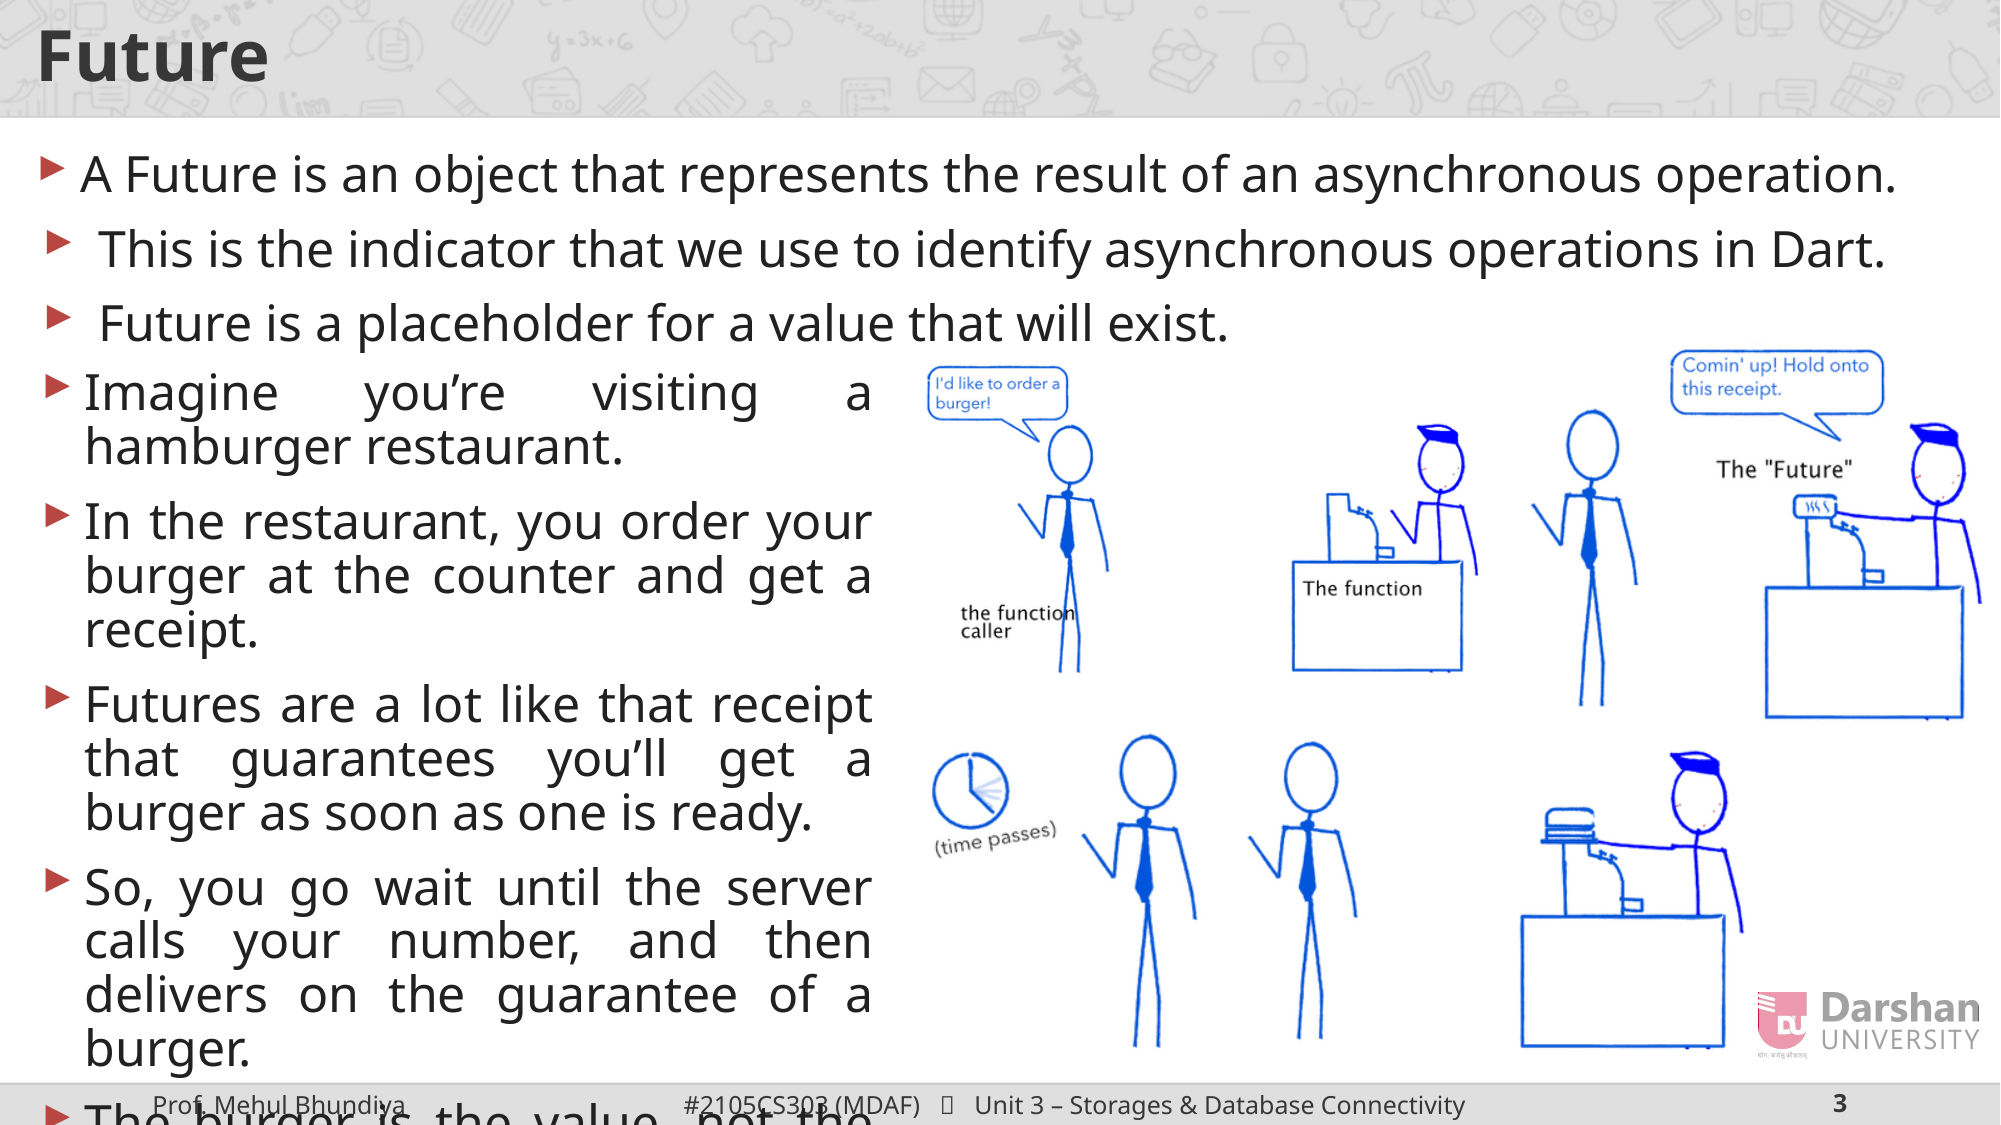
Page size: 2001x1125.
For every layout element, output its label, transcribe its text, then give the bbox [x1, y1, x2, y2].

picture [909, 341, 2000, 1053]
picture [927, 727, 1203, 1052]
list A Future is an object that represents the result of an asynchronous operation. This is the indicator that we use to identify asynchronous operations in Dart. Future is a placeholder for a value that will exist. [21, 141, 1979, 360]
text_box Imagine you’re visiting a hamburger restaurant. In the restaurant, you order your burger at the counter and get a receipt. Futures are a lot like that receipt that guarantees you’ll get a burger as soon as one is ready. So, you go wait until the server calls your number, and then delivers on the guarantee of a burger. The burger is the value, not the future. [26, 359, 890, 1052]
title Future [0, 0, 2000, 117]
